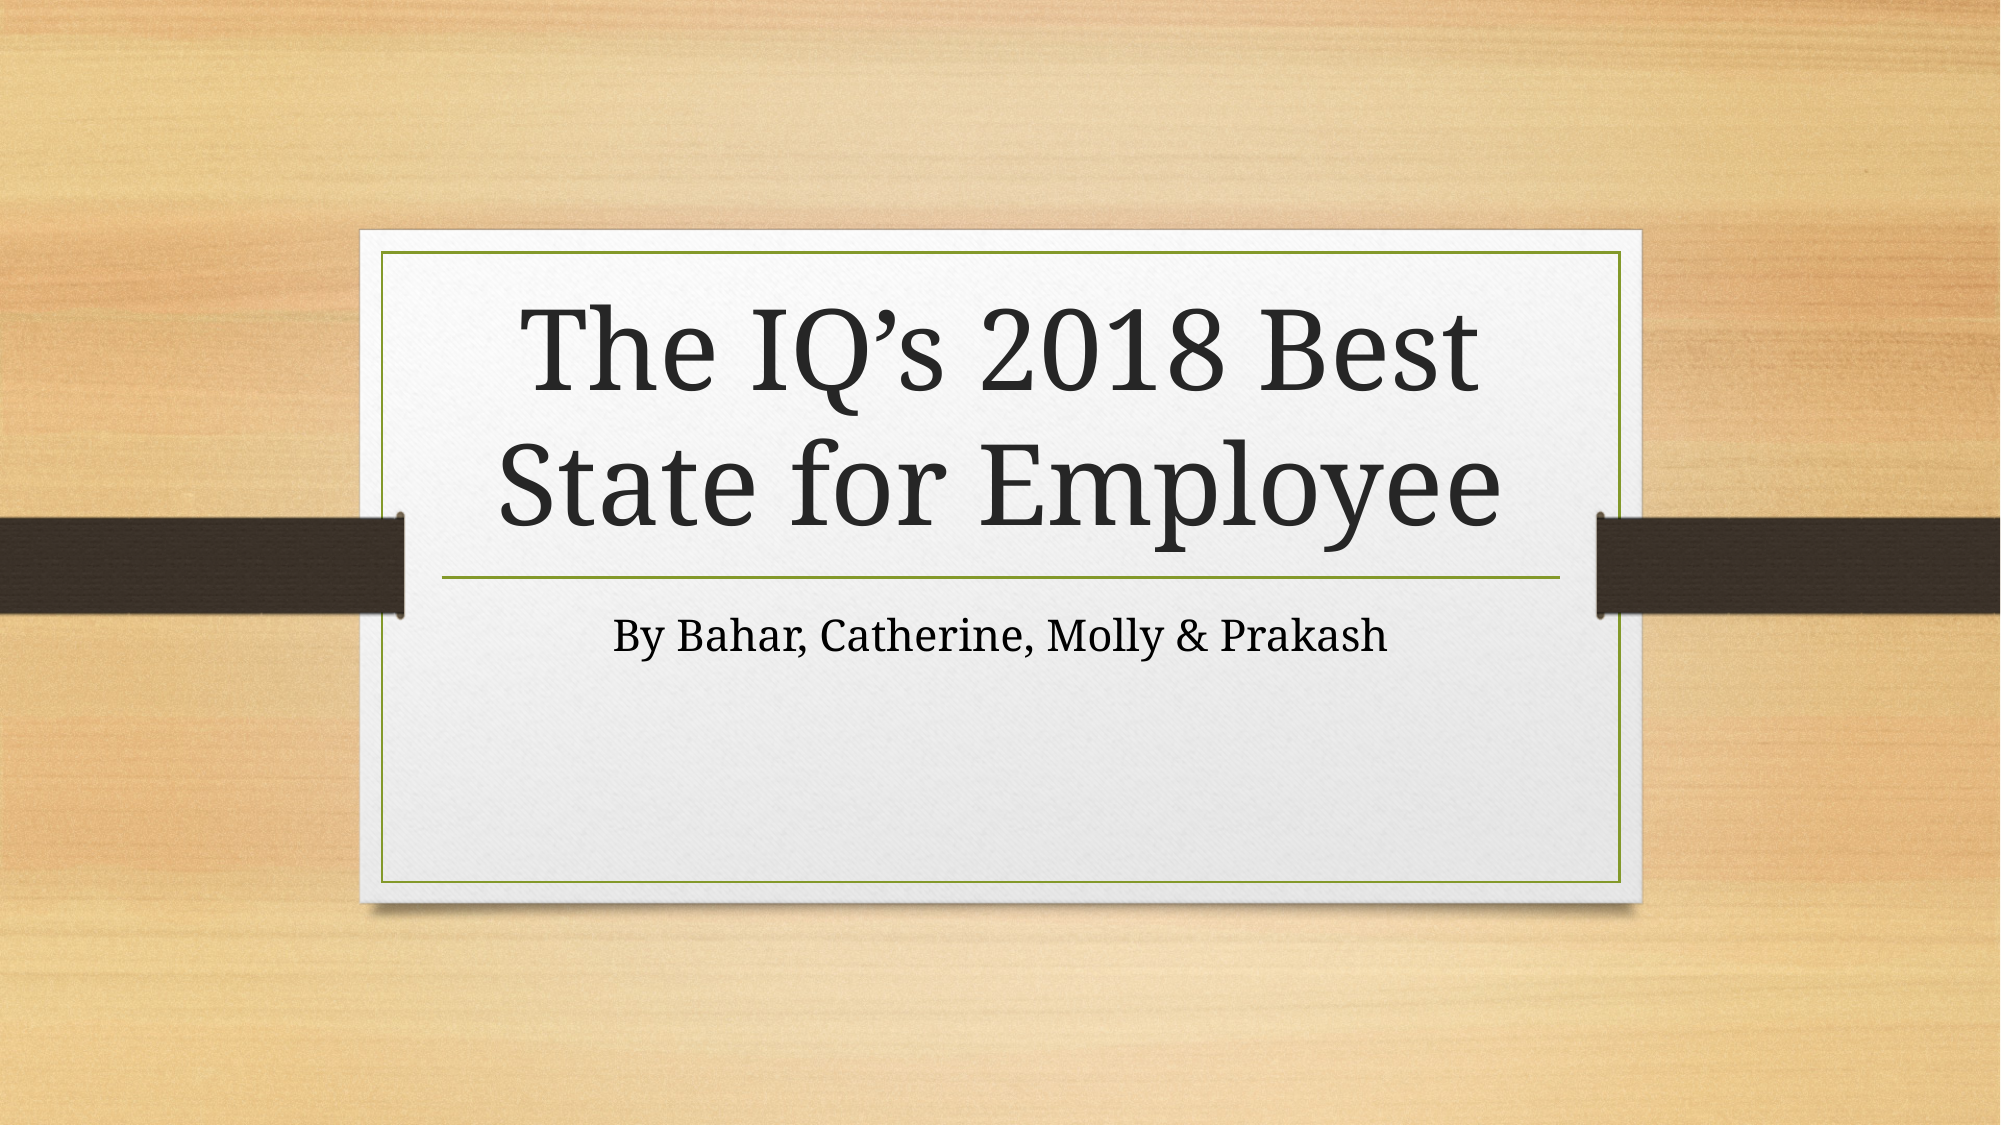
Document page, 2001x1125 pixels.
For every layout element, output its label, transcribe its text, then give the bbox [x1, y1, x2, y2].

title The IQ’s 2018 Best State for Employee [441, 306, 1560, 556]
picture [0, 0, 2001, 1125]
subtitle By Bahar, Catherine, Molly & Prakash [441, 600, 1560, 817]
